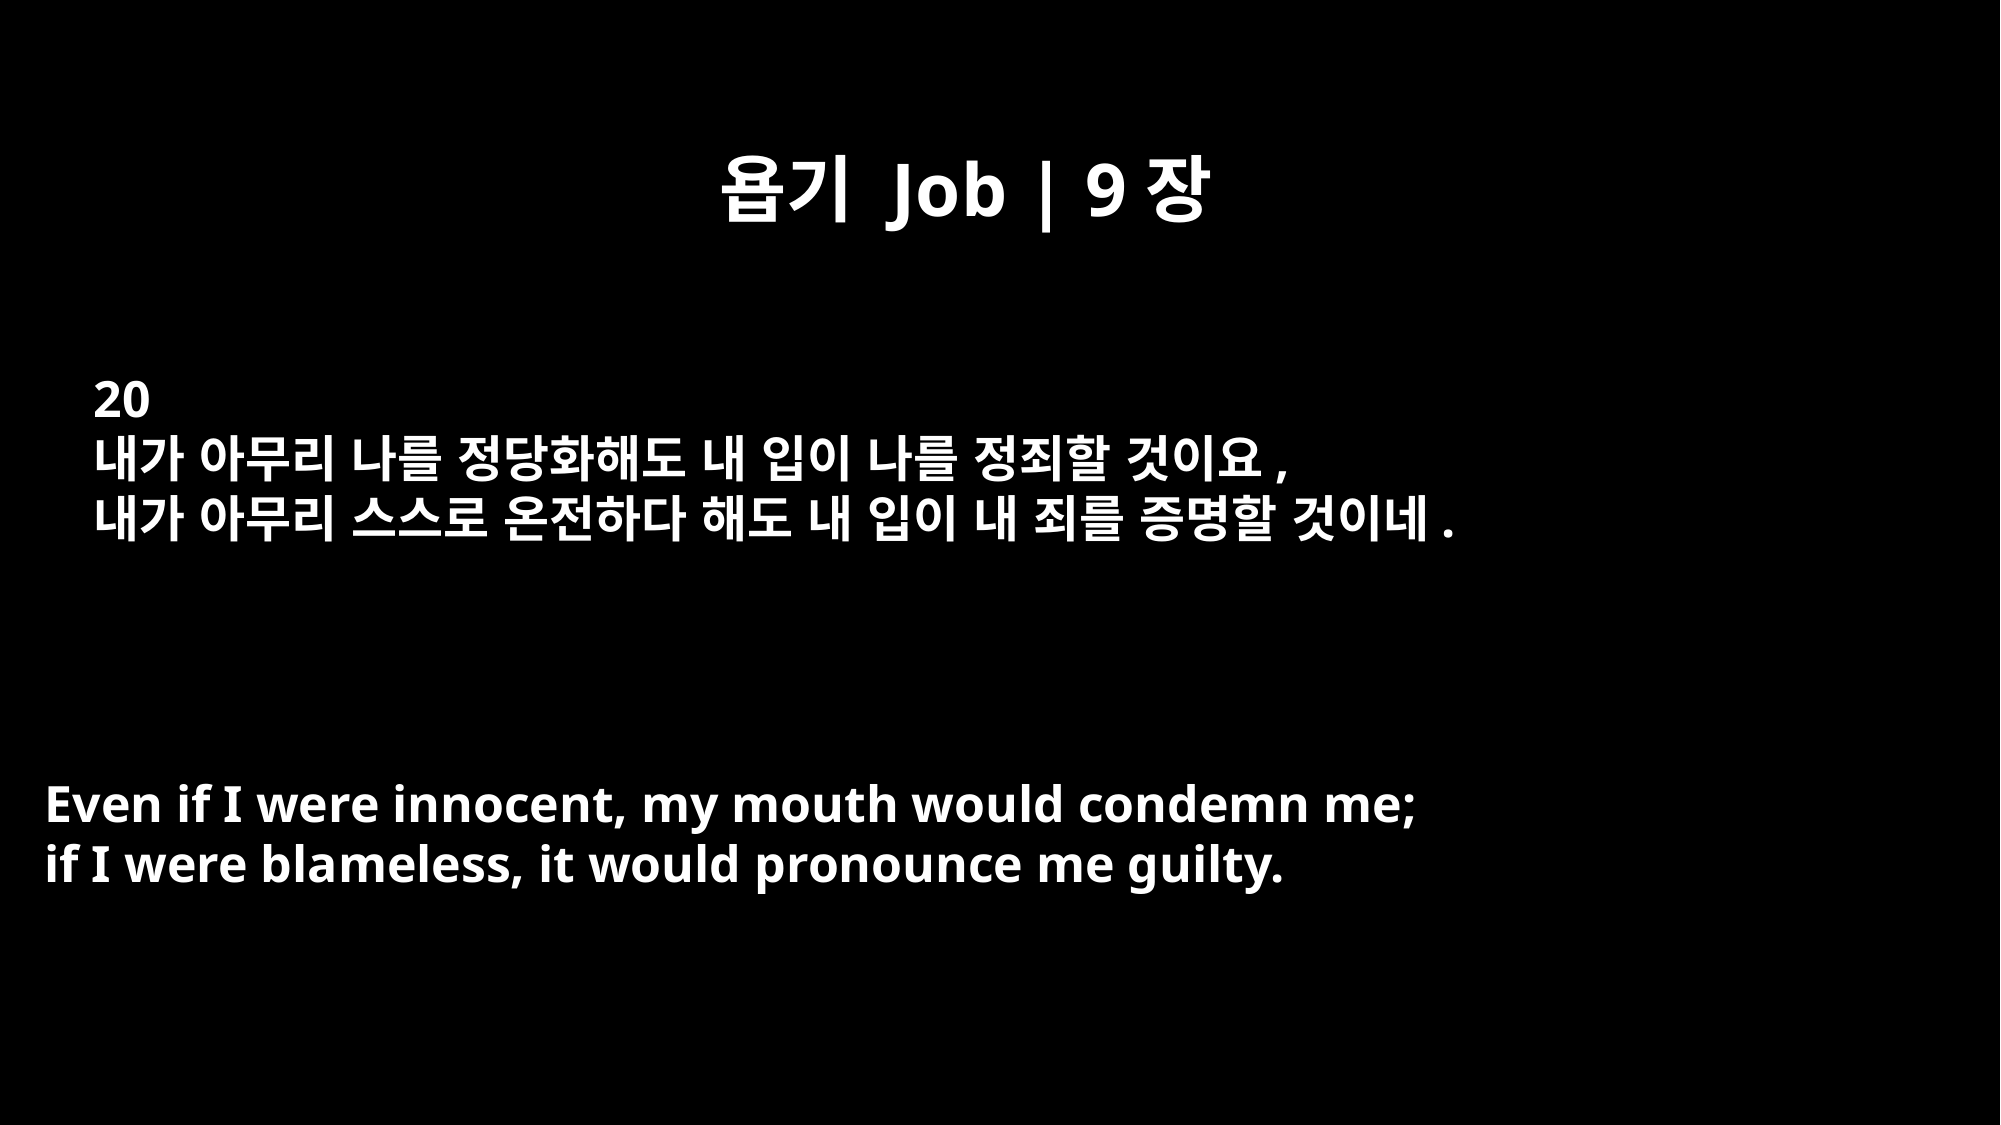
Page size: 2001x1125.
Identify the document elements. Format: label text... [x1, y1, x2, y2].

text_box Even if I were innocent, my mouth would condemn me; if I were blameless, it would pronounce me guilty. [29, 764, 1445, 900]
text_box 20 내가 아무리 나를 정당화해도 내 입이 나를 정죄할 것이요, 내가 아무리 스스로 온전하다 해도 내 입이 내 죄를 증명할 것이네. [79, 359, 1472, 555]
text_box 욥기 Job | 9장 [704, 136, 1228, 239]
